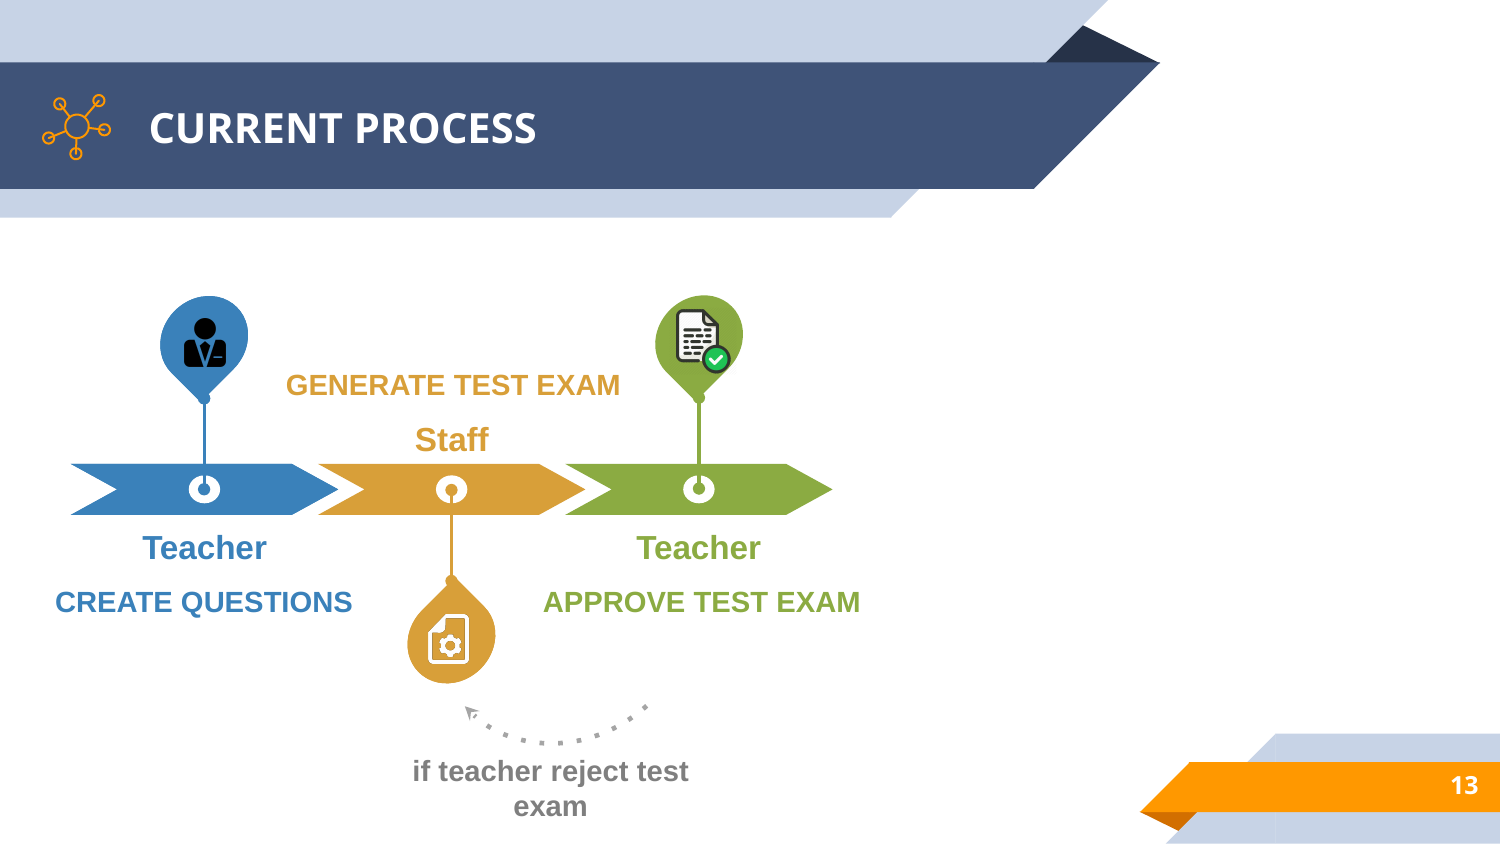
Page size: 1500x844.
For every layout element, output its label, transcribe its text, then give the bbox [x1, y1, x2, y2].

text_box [70, 463, 316, 516]
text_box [564, 463, 833, 516]
text_box [465, 667, 647, 744]
text_box Teacher [118, 525, 292, 571]
text_box Staff [401, 418, 503, 462]
slide_number 13 [1249, 760, 1494, 813]
picture [423, 614, 474, 665]
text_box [633, 280, 765, 398]
text_box Teacher [612, 524, 786, 571]
title CURRENT PROCESS [133, 64, 997, 190]
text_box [317, 463, 563, 516]
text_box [42, 94, 111, 160]
picture [183, 318, 226, 368]
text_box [385, 580, 518, 699]
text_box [519, 583, 919, 659]
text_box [0, 583, 380, 639]
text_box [223, 352, 684, 410]
text_box if teacher reject test exam [389, 752, 712, 844]
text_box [138, 281, 270, 399]
picture [669, 307, 737, 375]
